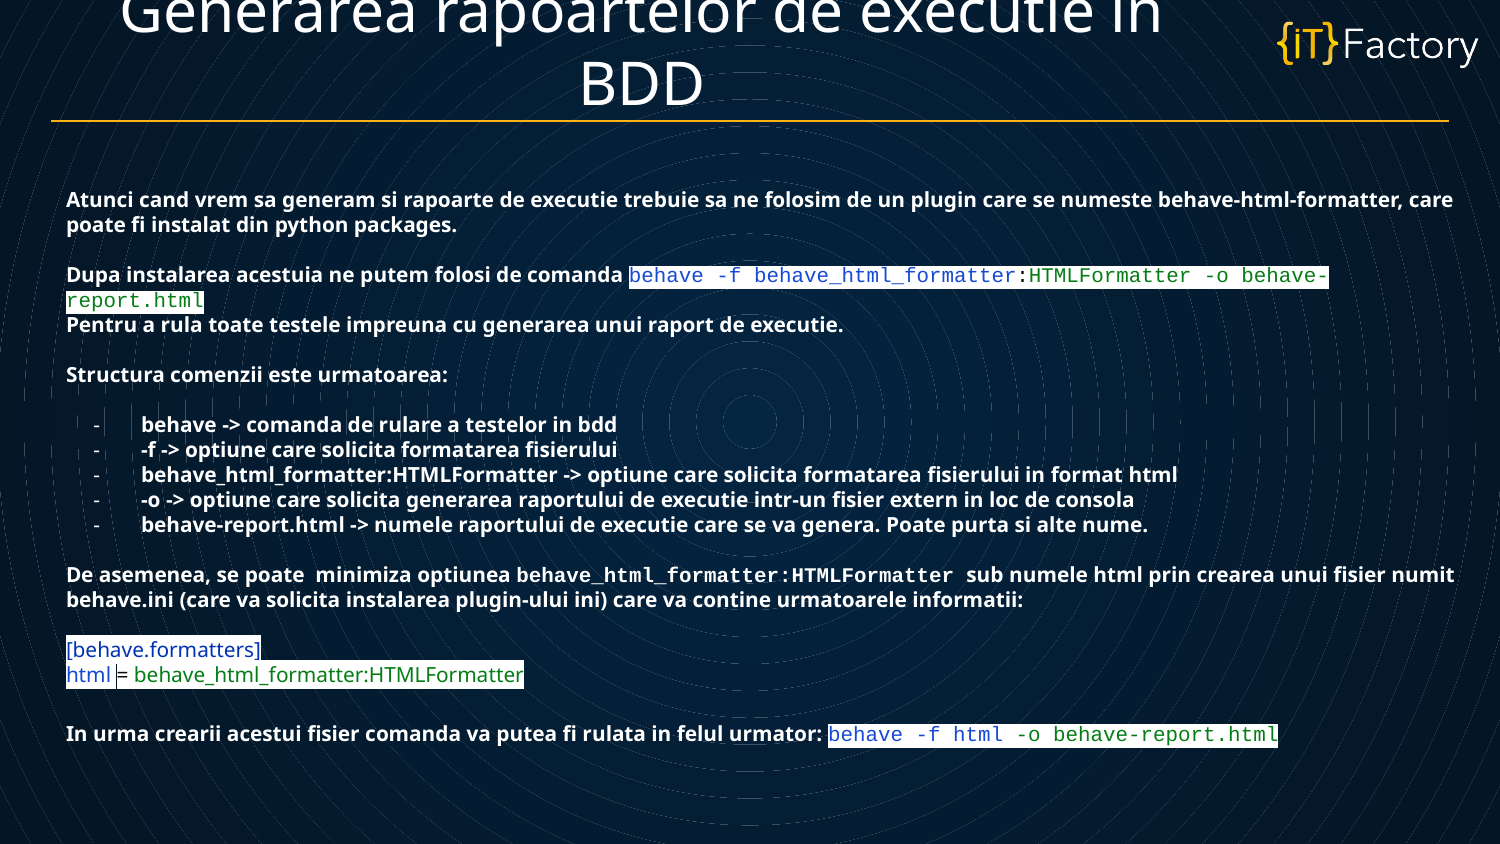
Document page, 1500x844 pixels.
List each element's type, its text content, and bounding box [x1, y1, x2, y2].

picture [1277, 16, 1479, 73]
text_box Atunci cand vrem sa generam si rapoarte de executie trebuie sa ne folosim de un plugin care se numeste behave-html-formatter, care poate fi instalat din python packages. Dupa instalarea acestuia ne putem folosi de comanda behave -f behave_html_formatter:HTMLFormatter -o behave-report.html Pentru a rula toate testele impreuna cu generarea unui raport de executie. Structura comenzii este urmatoarea: behave -> comanda de rulare a testelor in bdd -f -> optiune care solicita formatarea fisierului behave_html_formatter:HTMLFormatter -> optiune care solicita formatarea fisierului in format html -o -> optiune care solicita generarea raportului de executie intr-un fisier extern in loc de consola behave-report.html -> numele raportului de executie care se va genera. Poate purta si alte nume. De asemenea, se poate minimiza optiunea behave_html_formatter:HTMLFormatter sub numele html prin crearea unui fisier numit behave.ini (care va solicita instalarea plugin-ului ini) care va contine urmatoarele informatii: [behave.formatters] html = behave_html_formatter:HTMLFormatter In urma crearii acestui fisier comanda va putea fi rulata in felul urmator: behave -f html -o behave-report.html [51, 172, 1478, 786]
title Generarea rapoartelor de executie in BDD [51, 128, 1234, 133]
title Generarea rapoartelor de executie in BDD [51, 32, 1234, 120]
